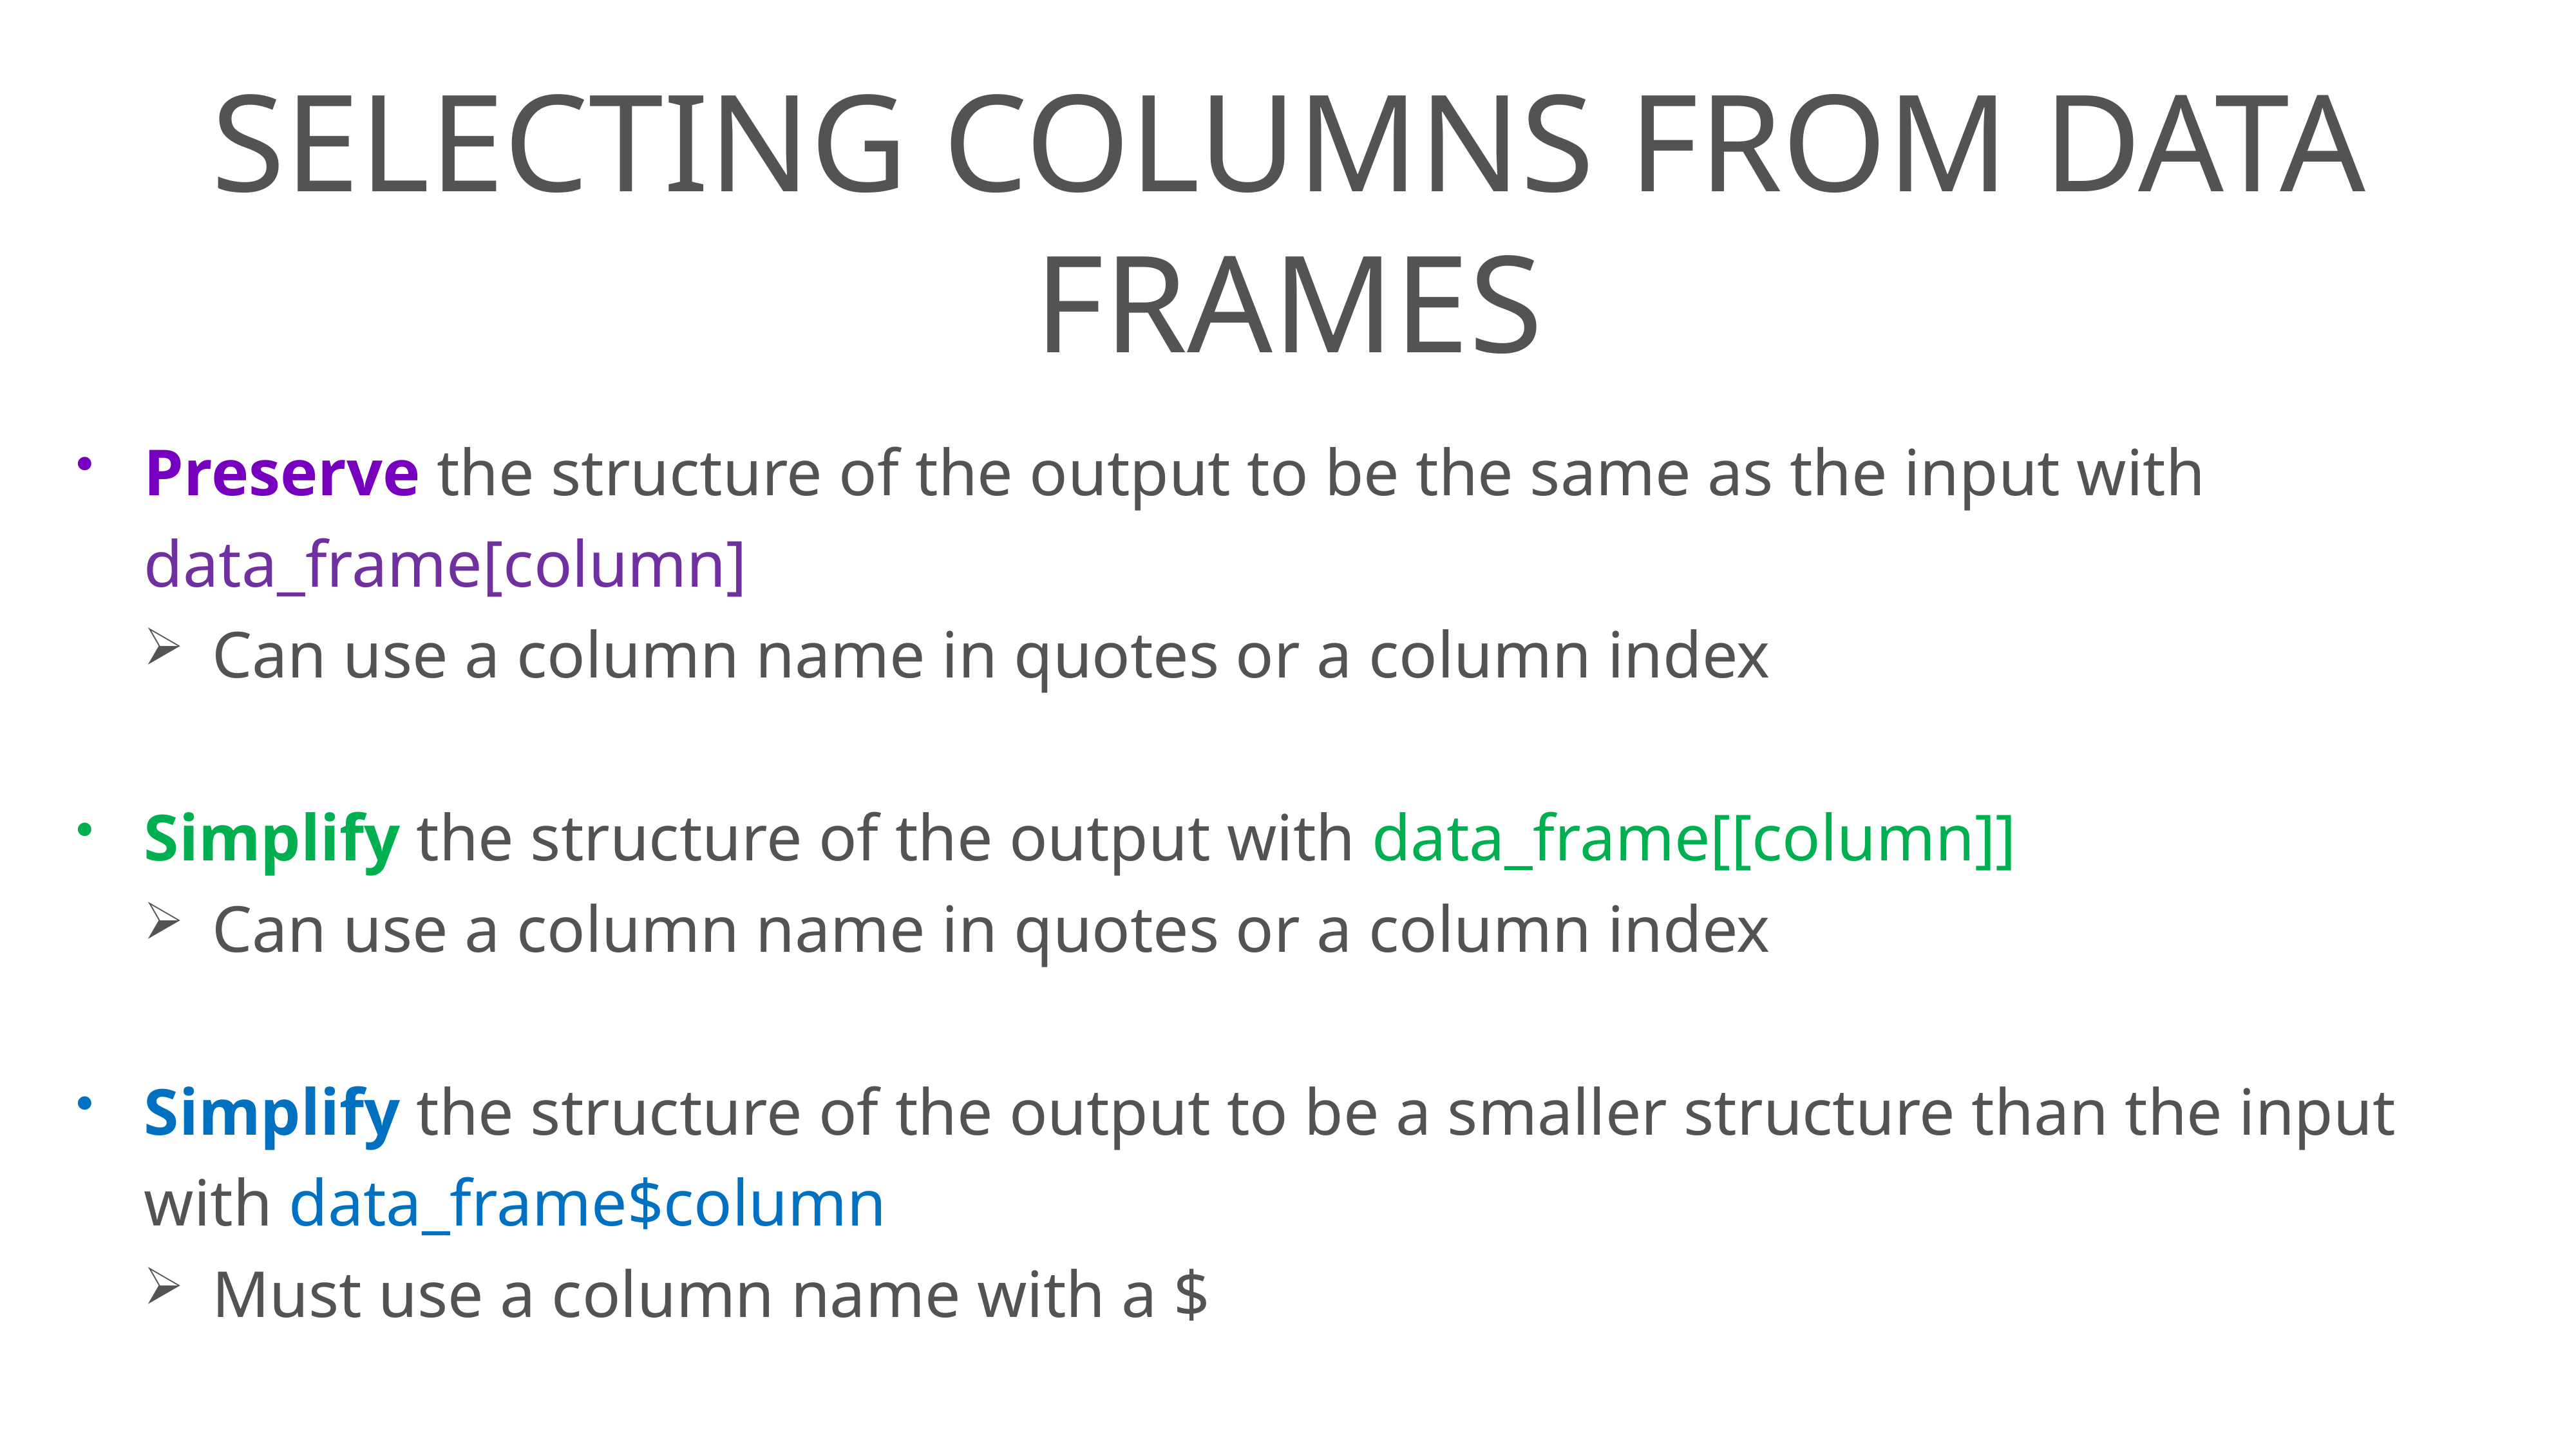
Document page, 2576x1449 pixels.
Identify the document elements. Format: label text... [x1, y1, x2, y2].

title SELECTING COLUMNS FROM DATA FRAMES [70, 37, 2507, 401]
list Preserve the structure of the output to be the same as the input with data_frame[column] Can use a column name in quotes or a column index Simplify the structure of the output with data_frame[[column]] Can use a column name in quotes or a column index Simplify the structure of the output to be a smaller structure than the input with data_frame$column Must use a column name with a $ [70, 404, 2507, 1342]
